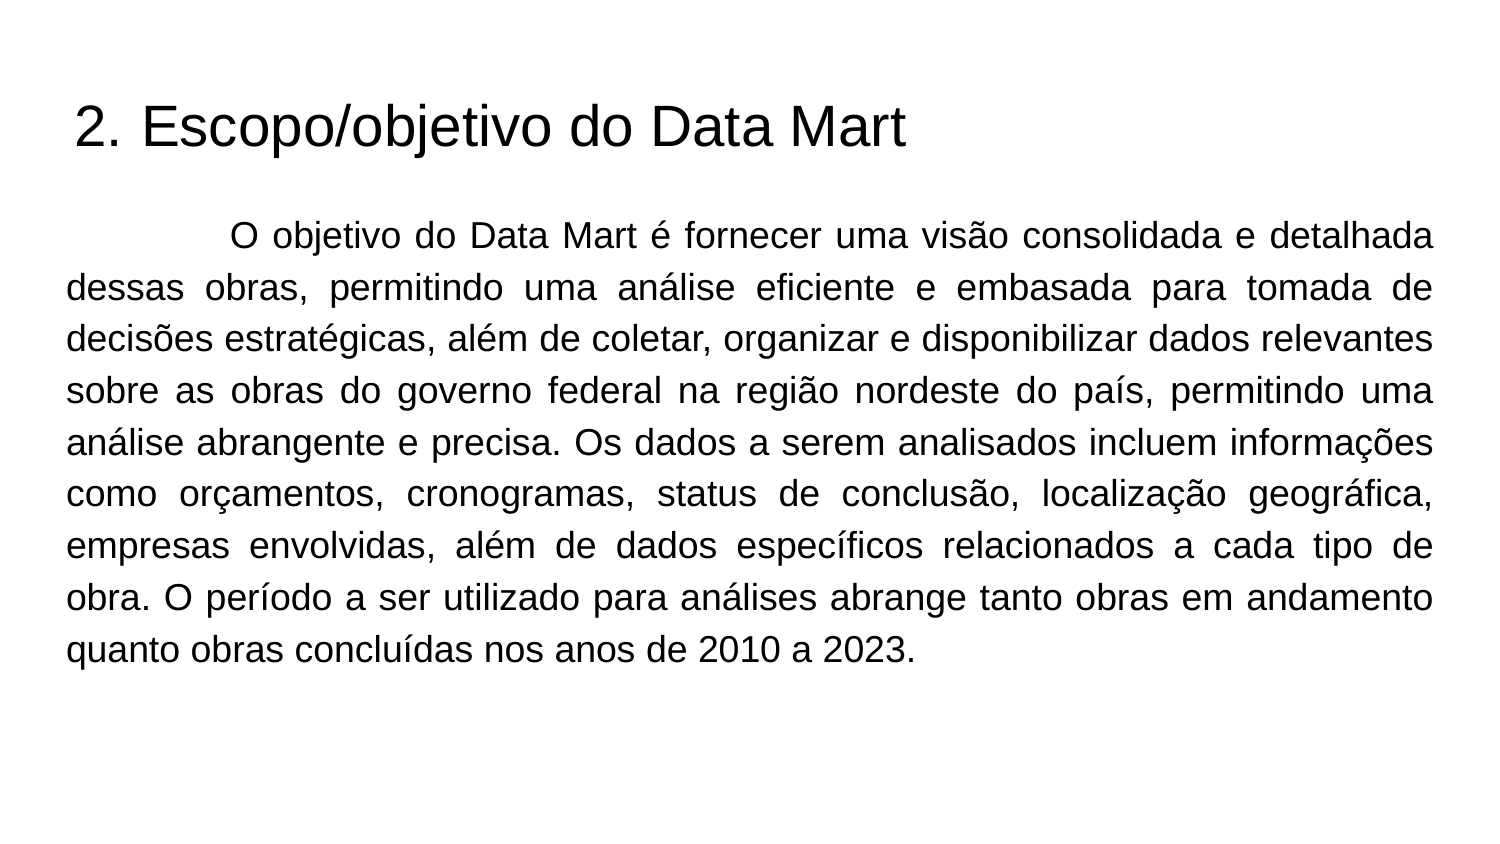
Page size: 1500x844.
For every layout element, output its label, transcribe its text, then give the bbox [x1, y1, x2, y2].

title Escopo/objetivo do Data Mart [51, 72, 1449, 167]
list O objetivo do Data Mart é fornecer uma visão consolidada e detalhada dessas obras, permitindo uma análise eficiente e embasada para tomada de decisões estratégicas, além de coletar, organizar e disponibilizar dados relevantes sobre as obras do governo federal na região nordeste do país, permitindo uma análise abrangente e precisa. Os dados a serem analisados incluem informações como orçamentos, cronogramas, status de conclusão, localização geográfica, empresas envolvidas, além de dados específicos relacionados a cada tipo de obra. O período a ser utilizado para análises abrange tanto obras em andamento quanto obras concluídas nos anos de 2010 a 2023. [51, 189, 1449, 750]
